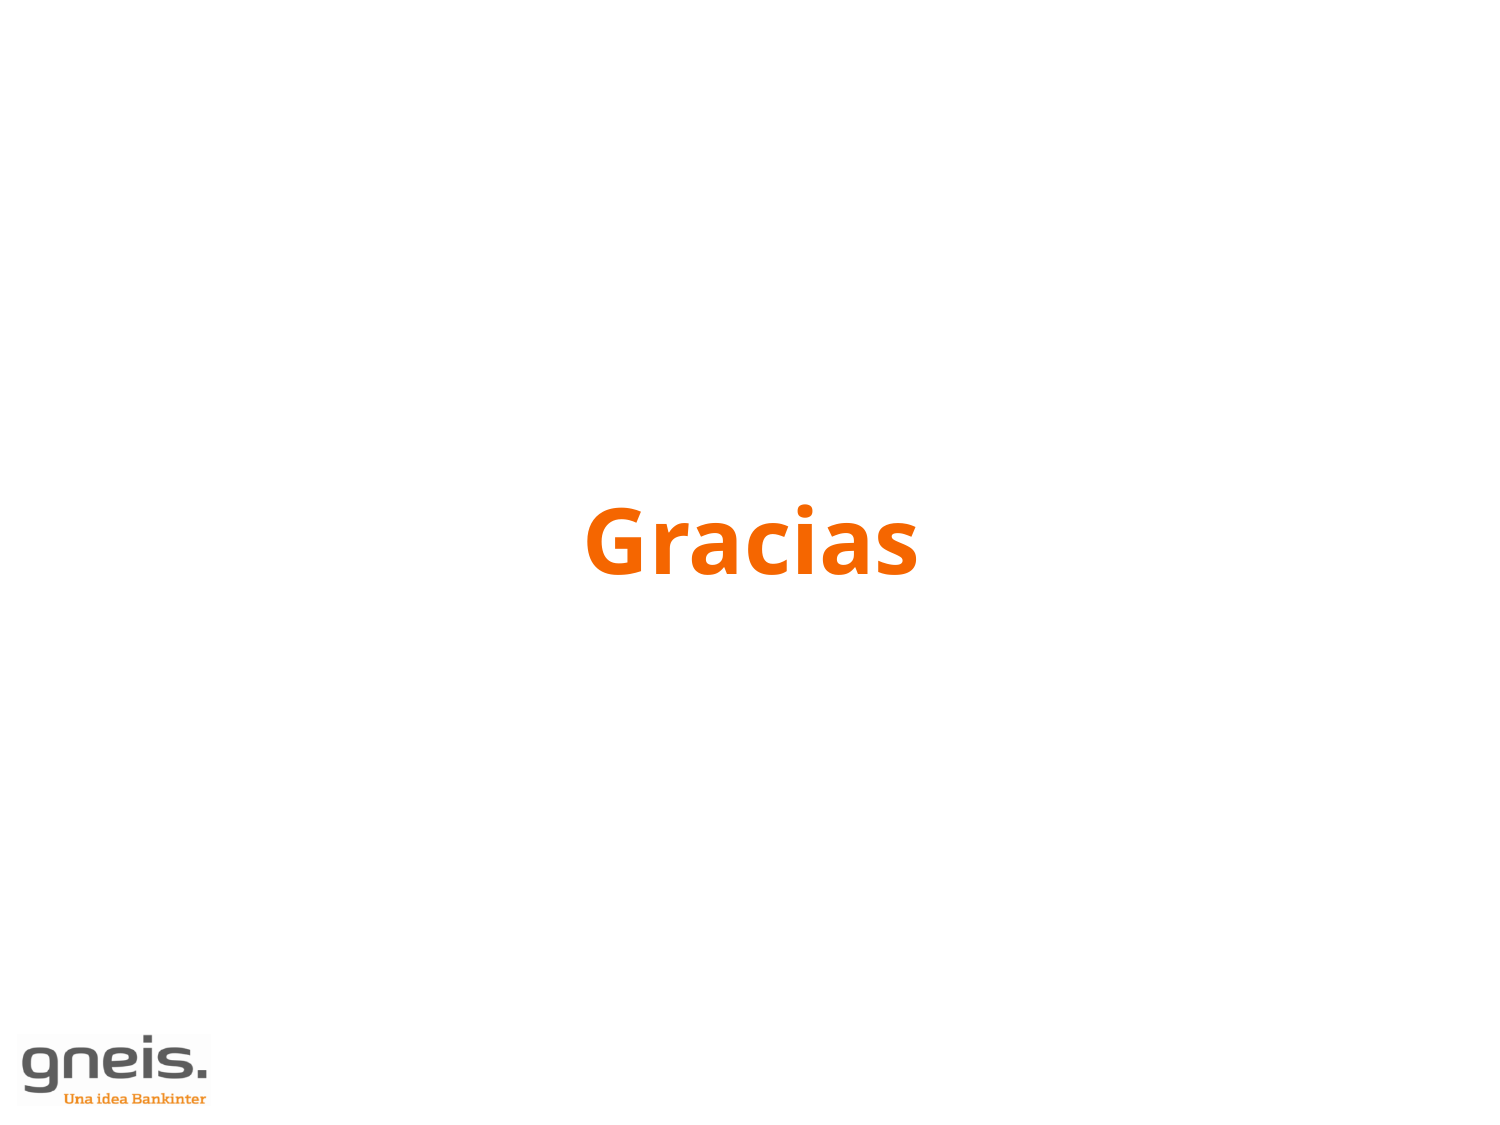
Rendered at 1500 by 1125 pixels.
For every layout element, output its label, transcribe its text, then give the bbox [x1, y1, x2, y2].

picture [17, 1034, 211, 1106]
title Gracias [76, 444, 1427, 632]
